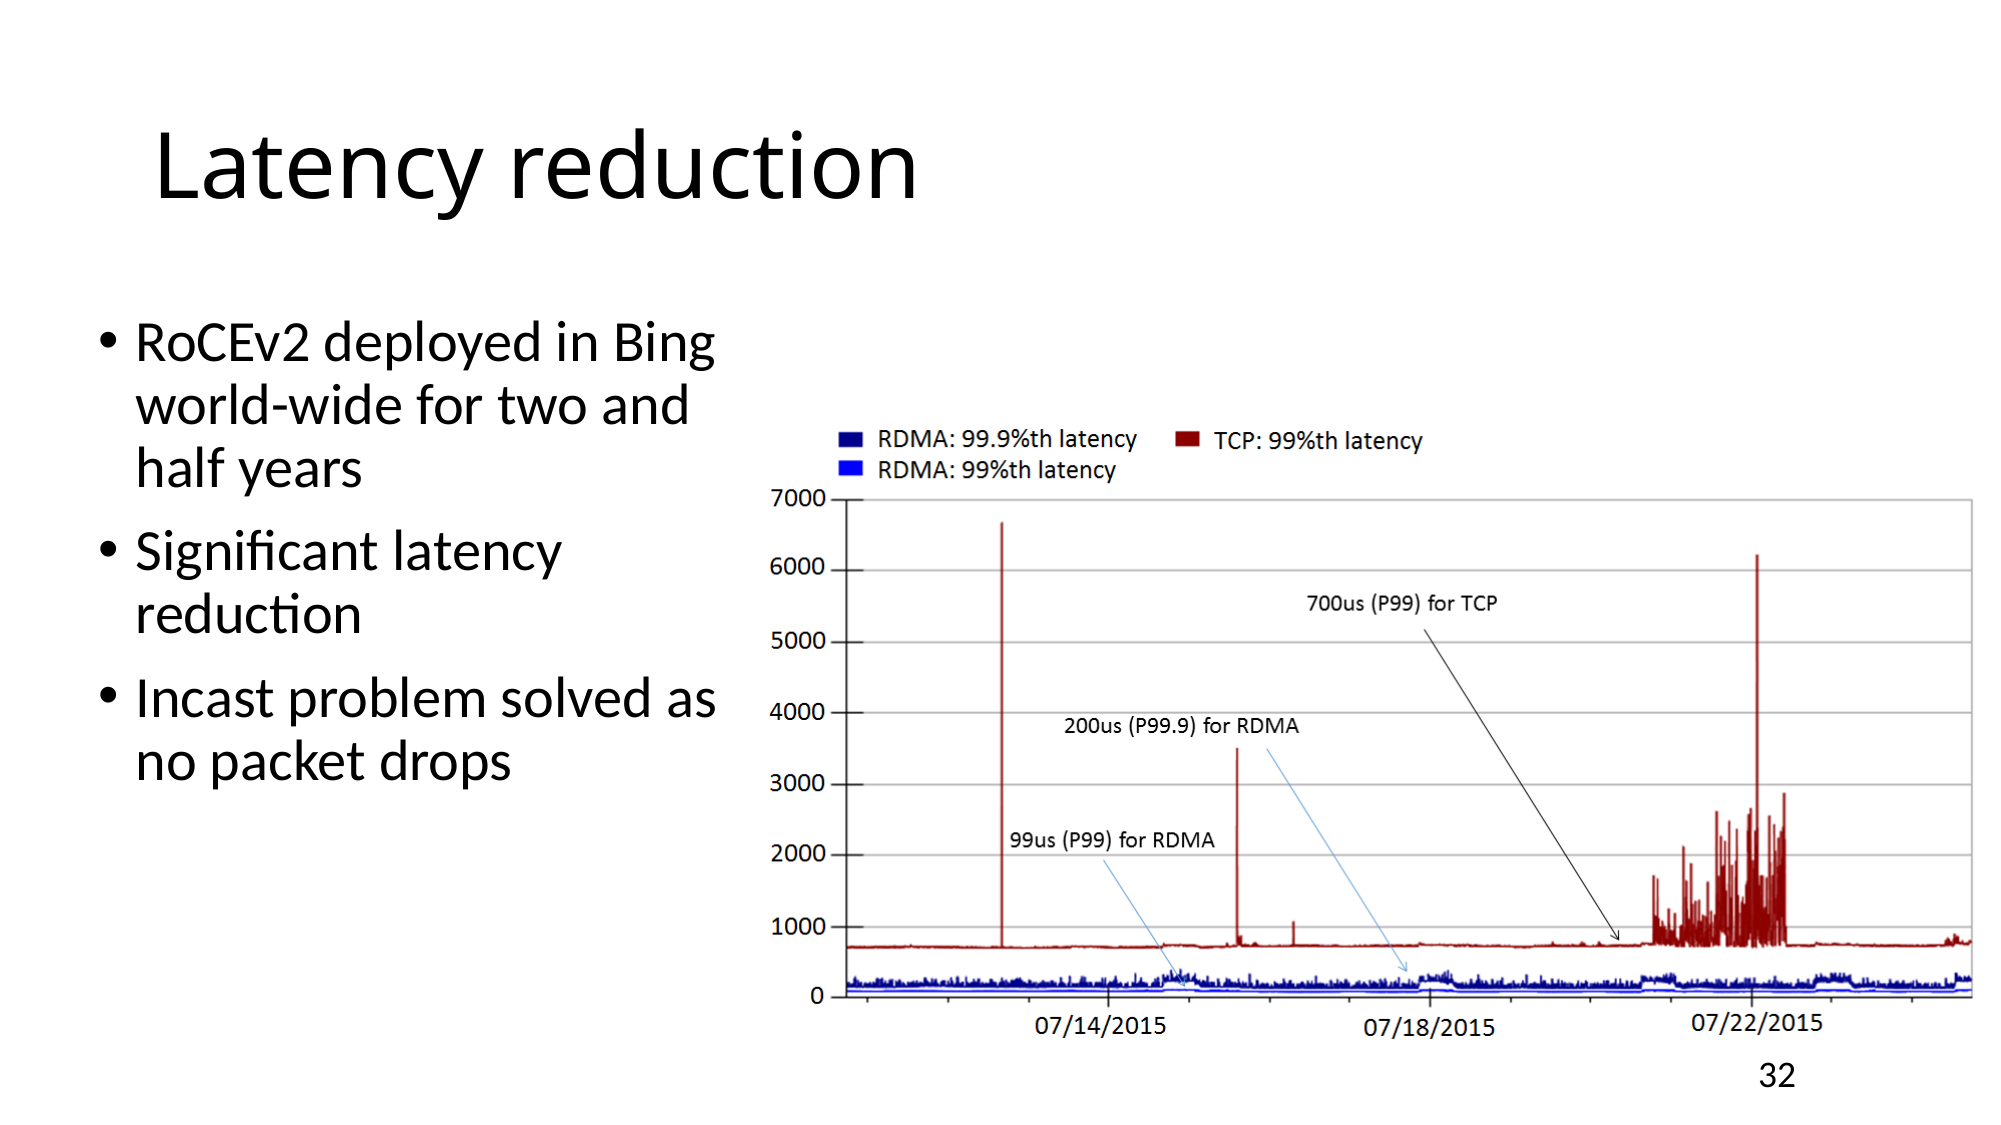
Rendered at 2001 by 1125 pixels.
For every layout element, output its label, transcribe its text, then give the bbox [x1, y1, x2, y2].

text_box RoCEv2 deployed in Bing world-wide for two and half years Significant latency reduction Incast problem solved as no packet drops [83, 303, 774, 1018]
title Latency reduction [137, 59, 1863, 278]
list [737, 411, 2000, 1044]
